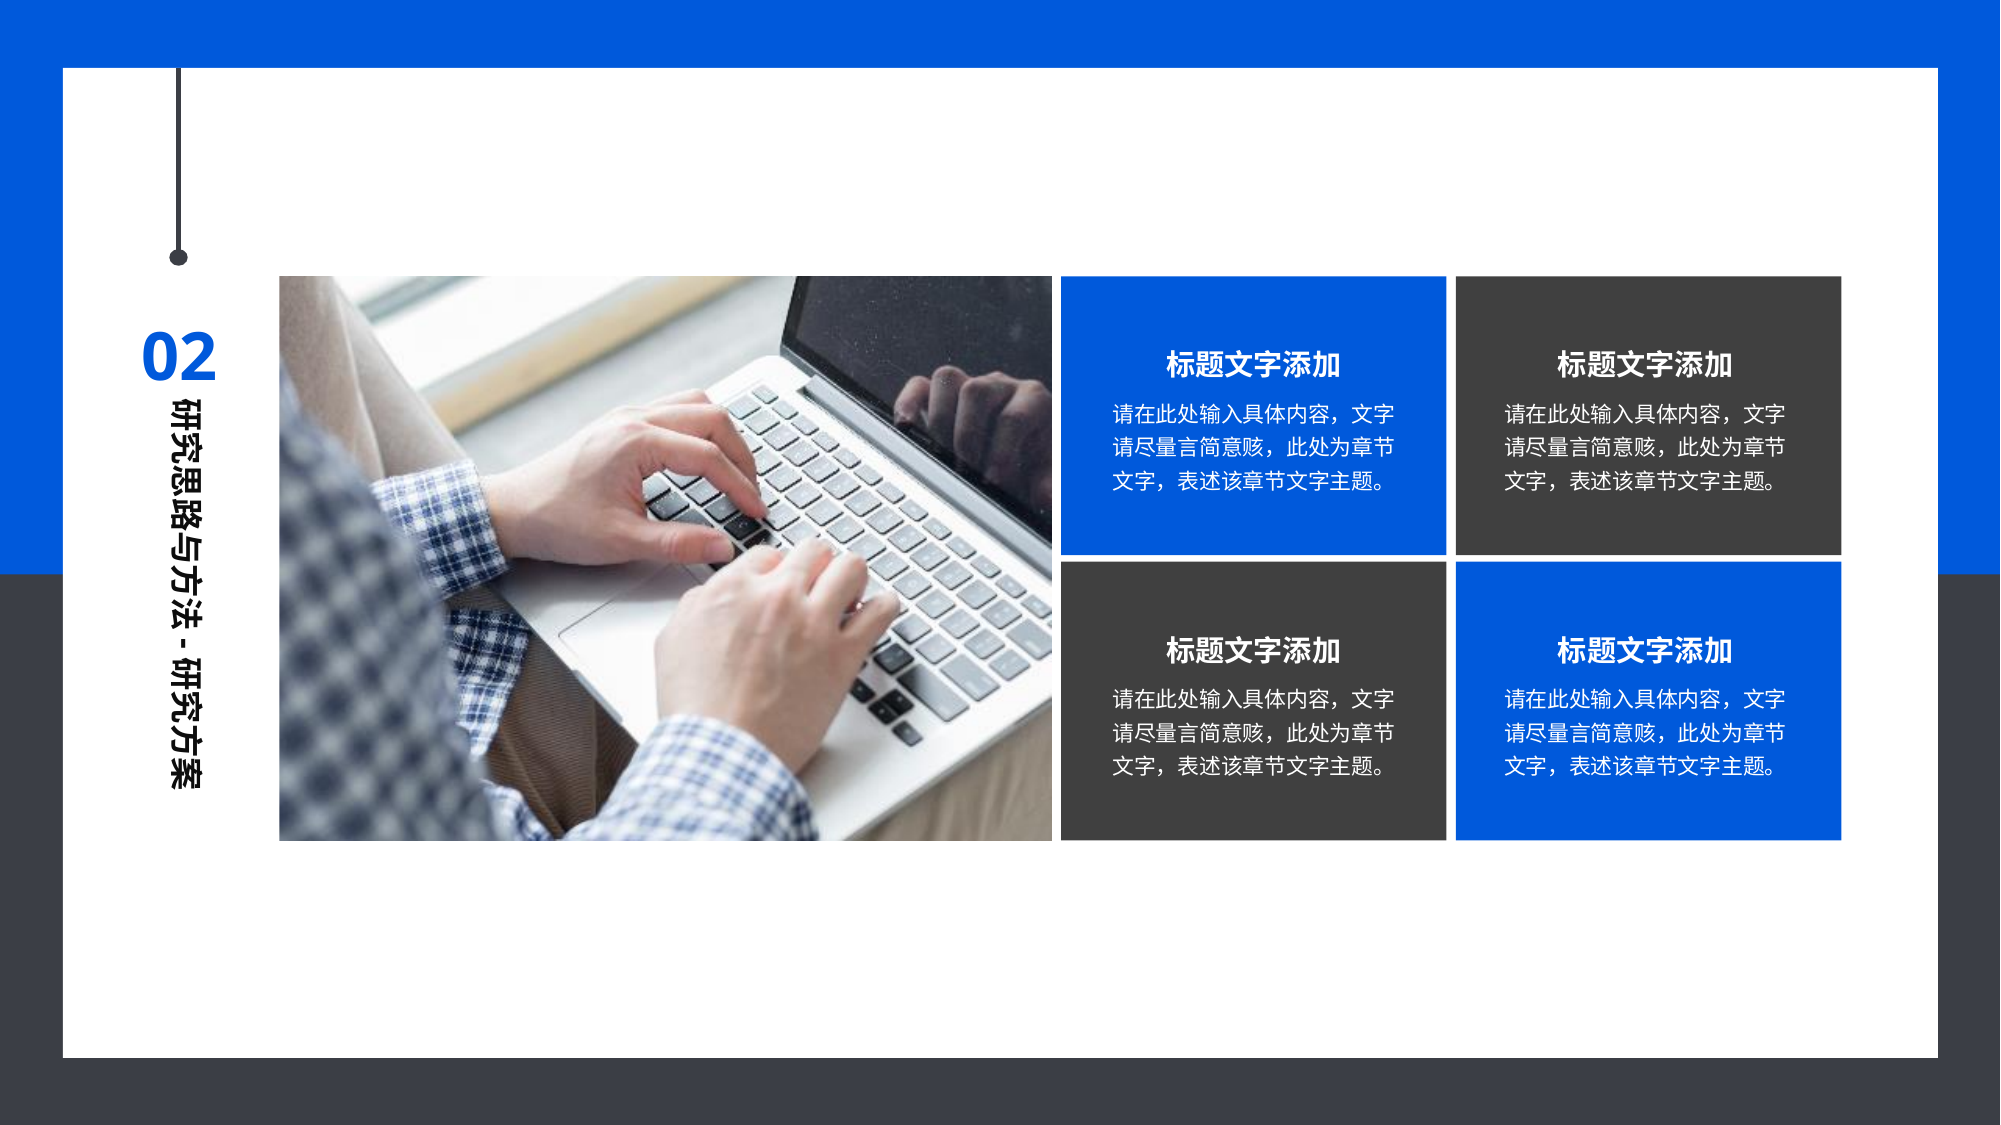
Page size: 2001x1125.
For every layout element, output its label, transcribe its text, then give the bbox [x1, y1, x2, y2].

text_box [1061, 276, 1447, 556]
text_box 研究思路与方法-研究方案 [144, 402, 215, 832]
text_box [1061, 561, 1447, 841]
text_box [1455, 561, 1842, 841]
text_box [169, 67, 188, 266]
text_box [1455, 276, 1842, 556]
text_box [278, 275, 1053, 842]
text_box 02 [112, 261, 248, 402]
